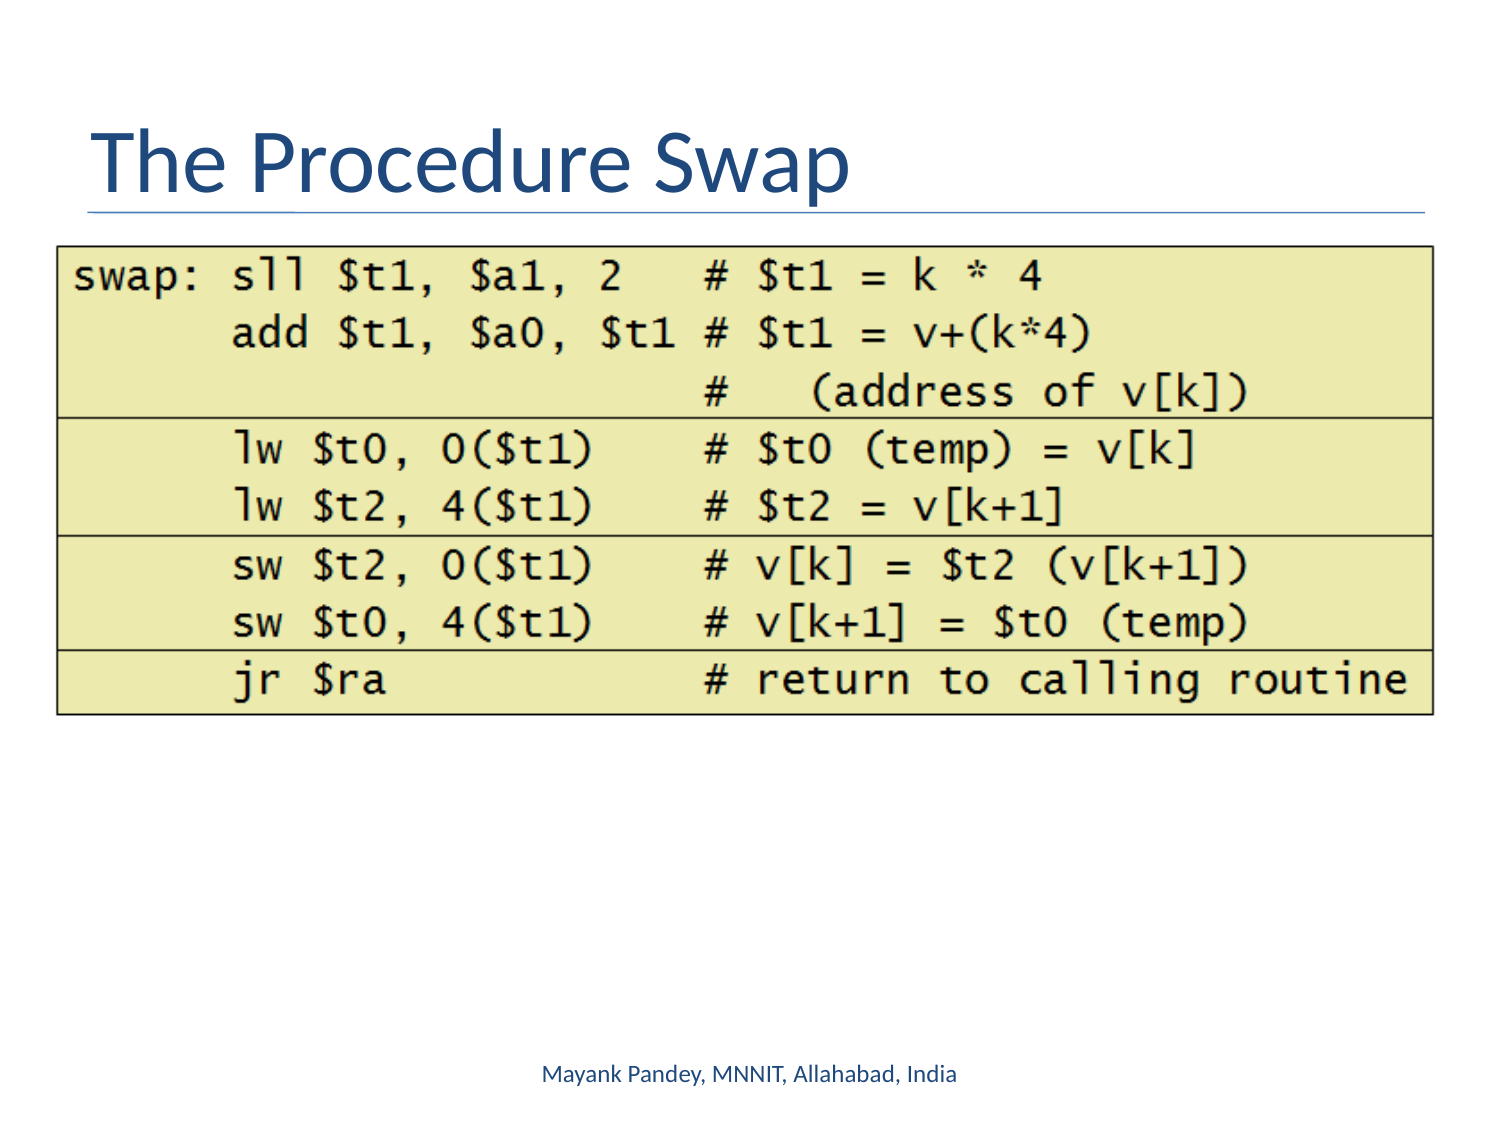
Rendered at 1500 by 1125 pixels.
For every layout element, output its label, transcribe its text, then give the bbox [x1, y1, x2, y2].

title The Procedure Swap [74, 74, 1426, 235]
picture [49, 237, 1451, 738]
footer Mayank Pandey, MNNIT, Allahabad, India [512, 1042, 988, 1103]
